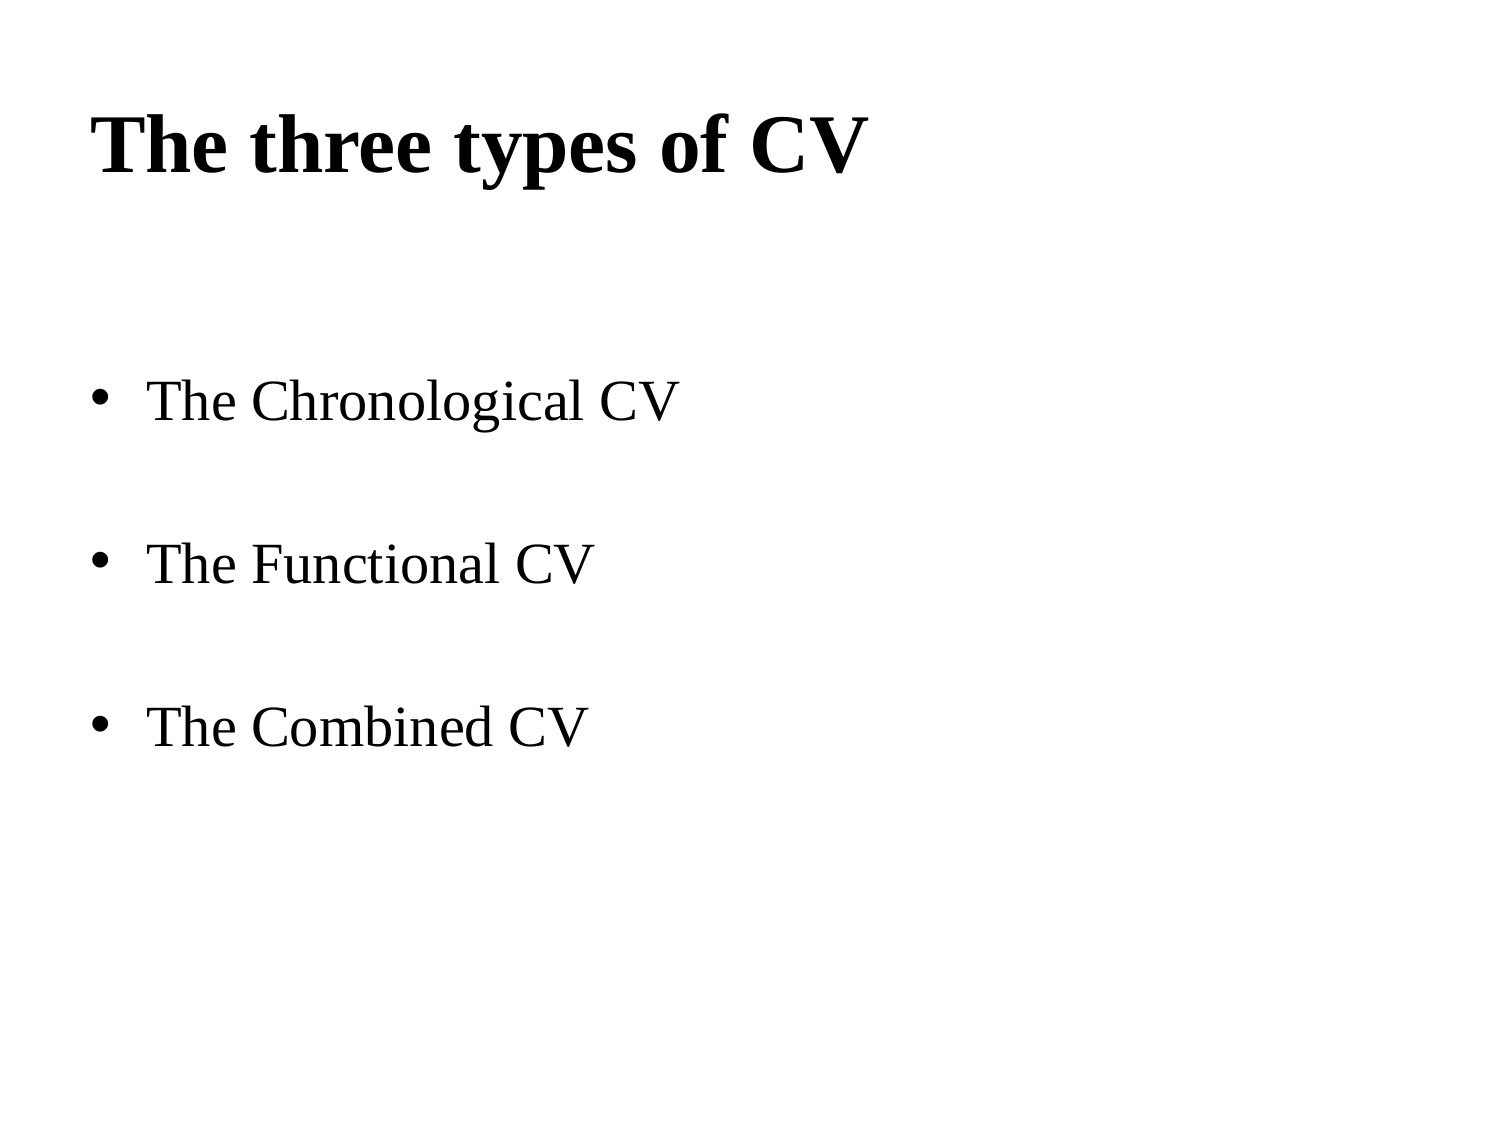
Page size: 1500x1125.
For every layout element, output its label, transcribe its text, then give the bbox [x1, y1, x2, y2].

title The three types of CV [75, 45, 1425, 233]
list The Chronological CV The Functional CV The Combined CV [75, 262, 1425, 1005]
